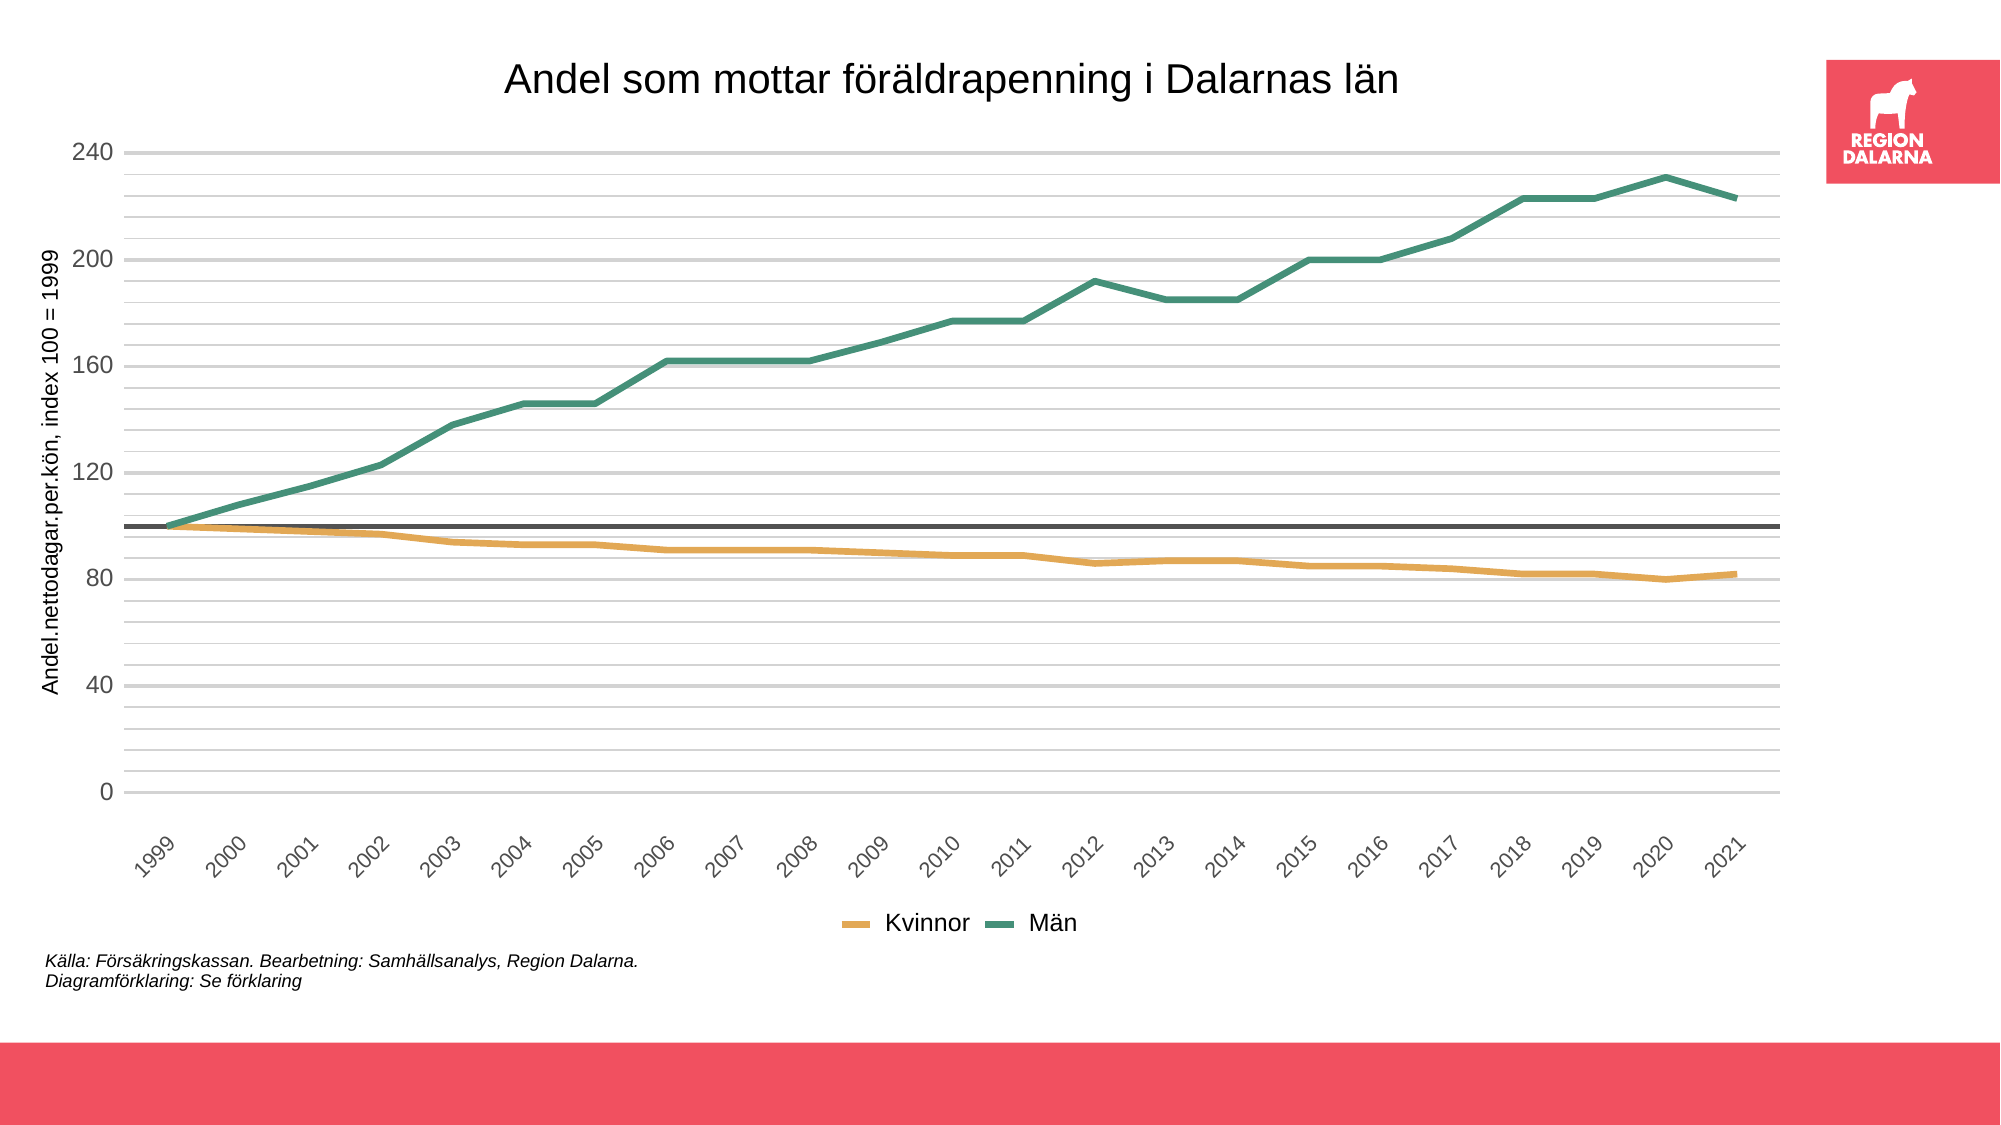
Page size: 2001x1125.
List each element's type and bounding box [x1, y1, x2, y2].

text_box [33, 59, 1792, 1002]
